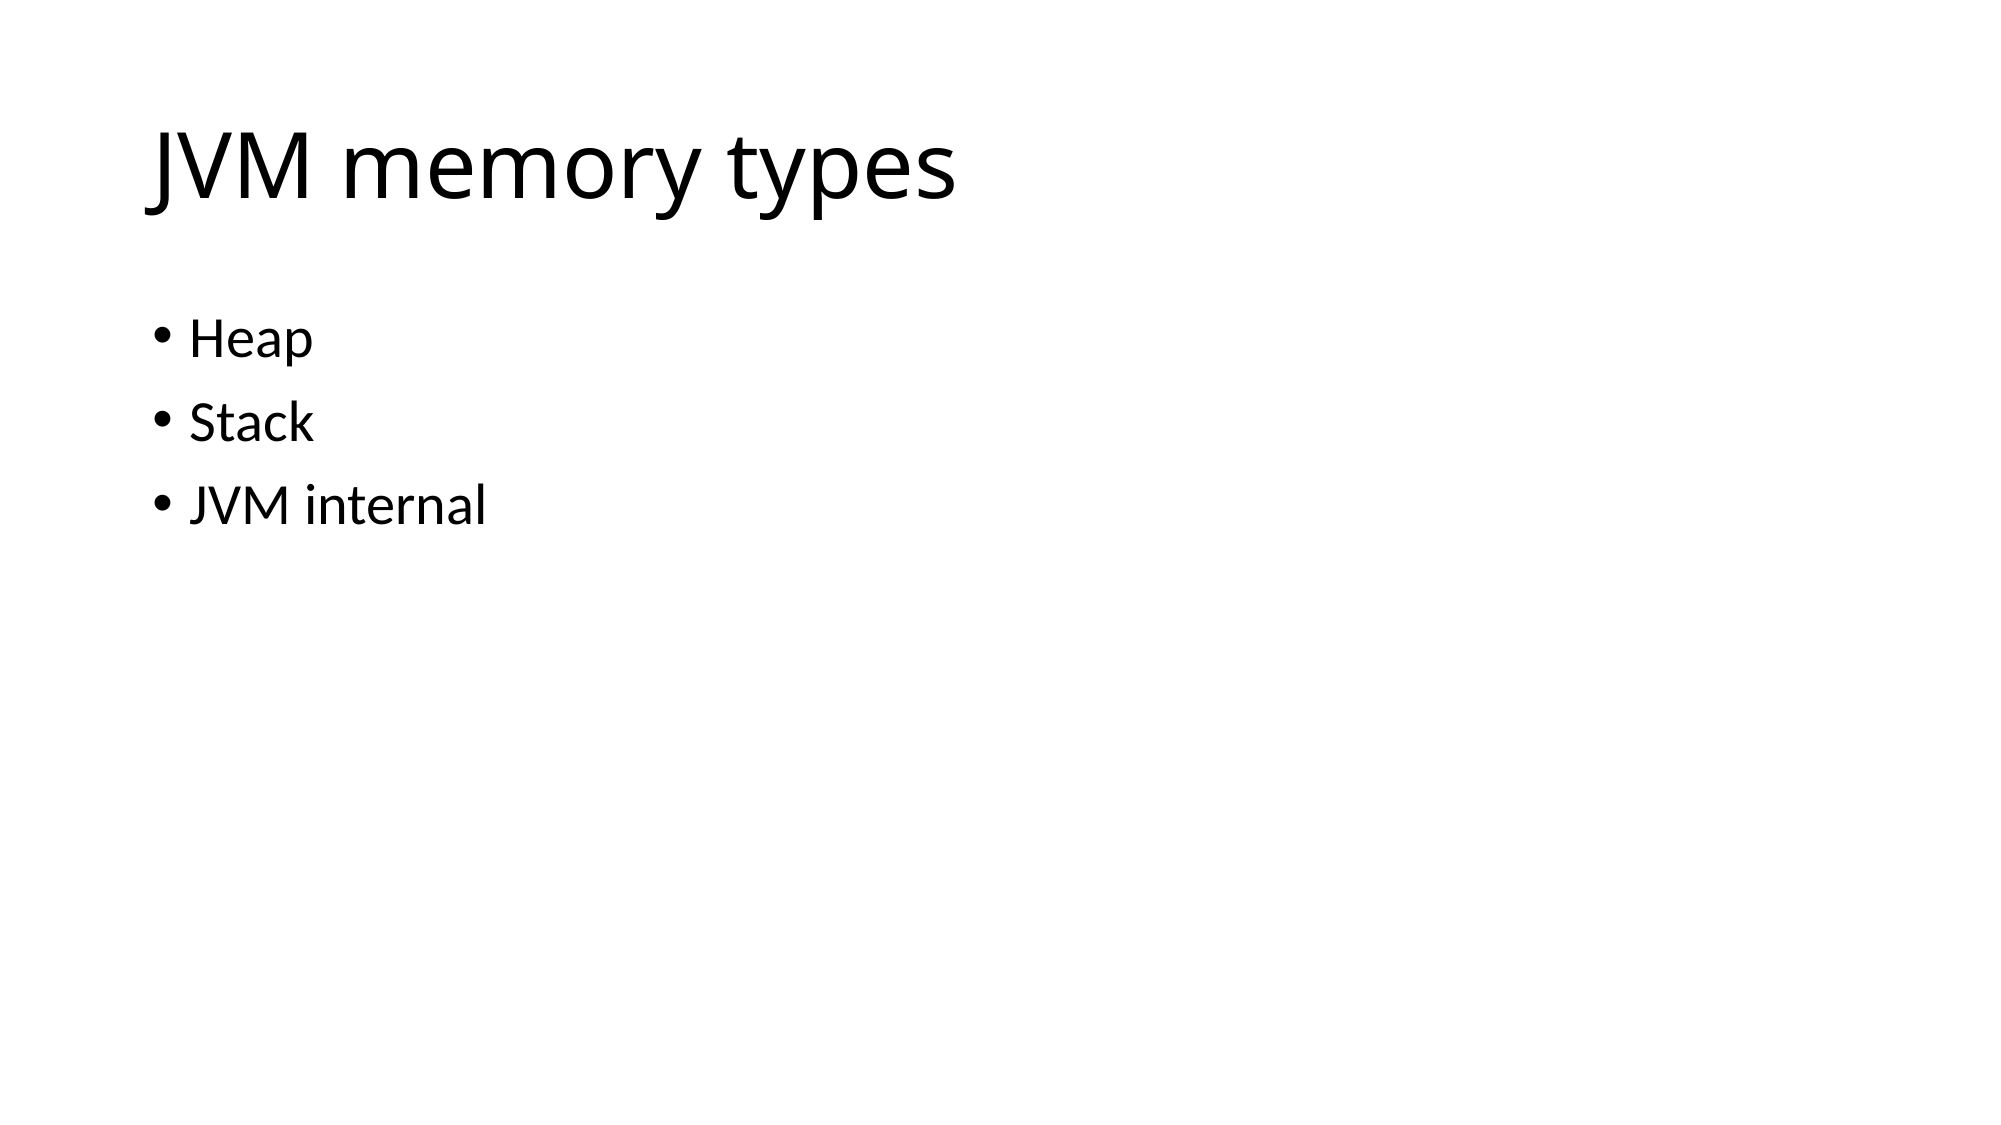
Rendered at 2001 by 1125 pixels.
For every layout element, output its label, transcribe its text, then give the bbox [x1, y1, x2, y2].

title JVM memory types [137, 59, 1863, 278]
list Heap Stack JVM internal [137, 299, 1863, 1014]
